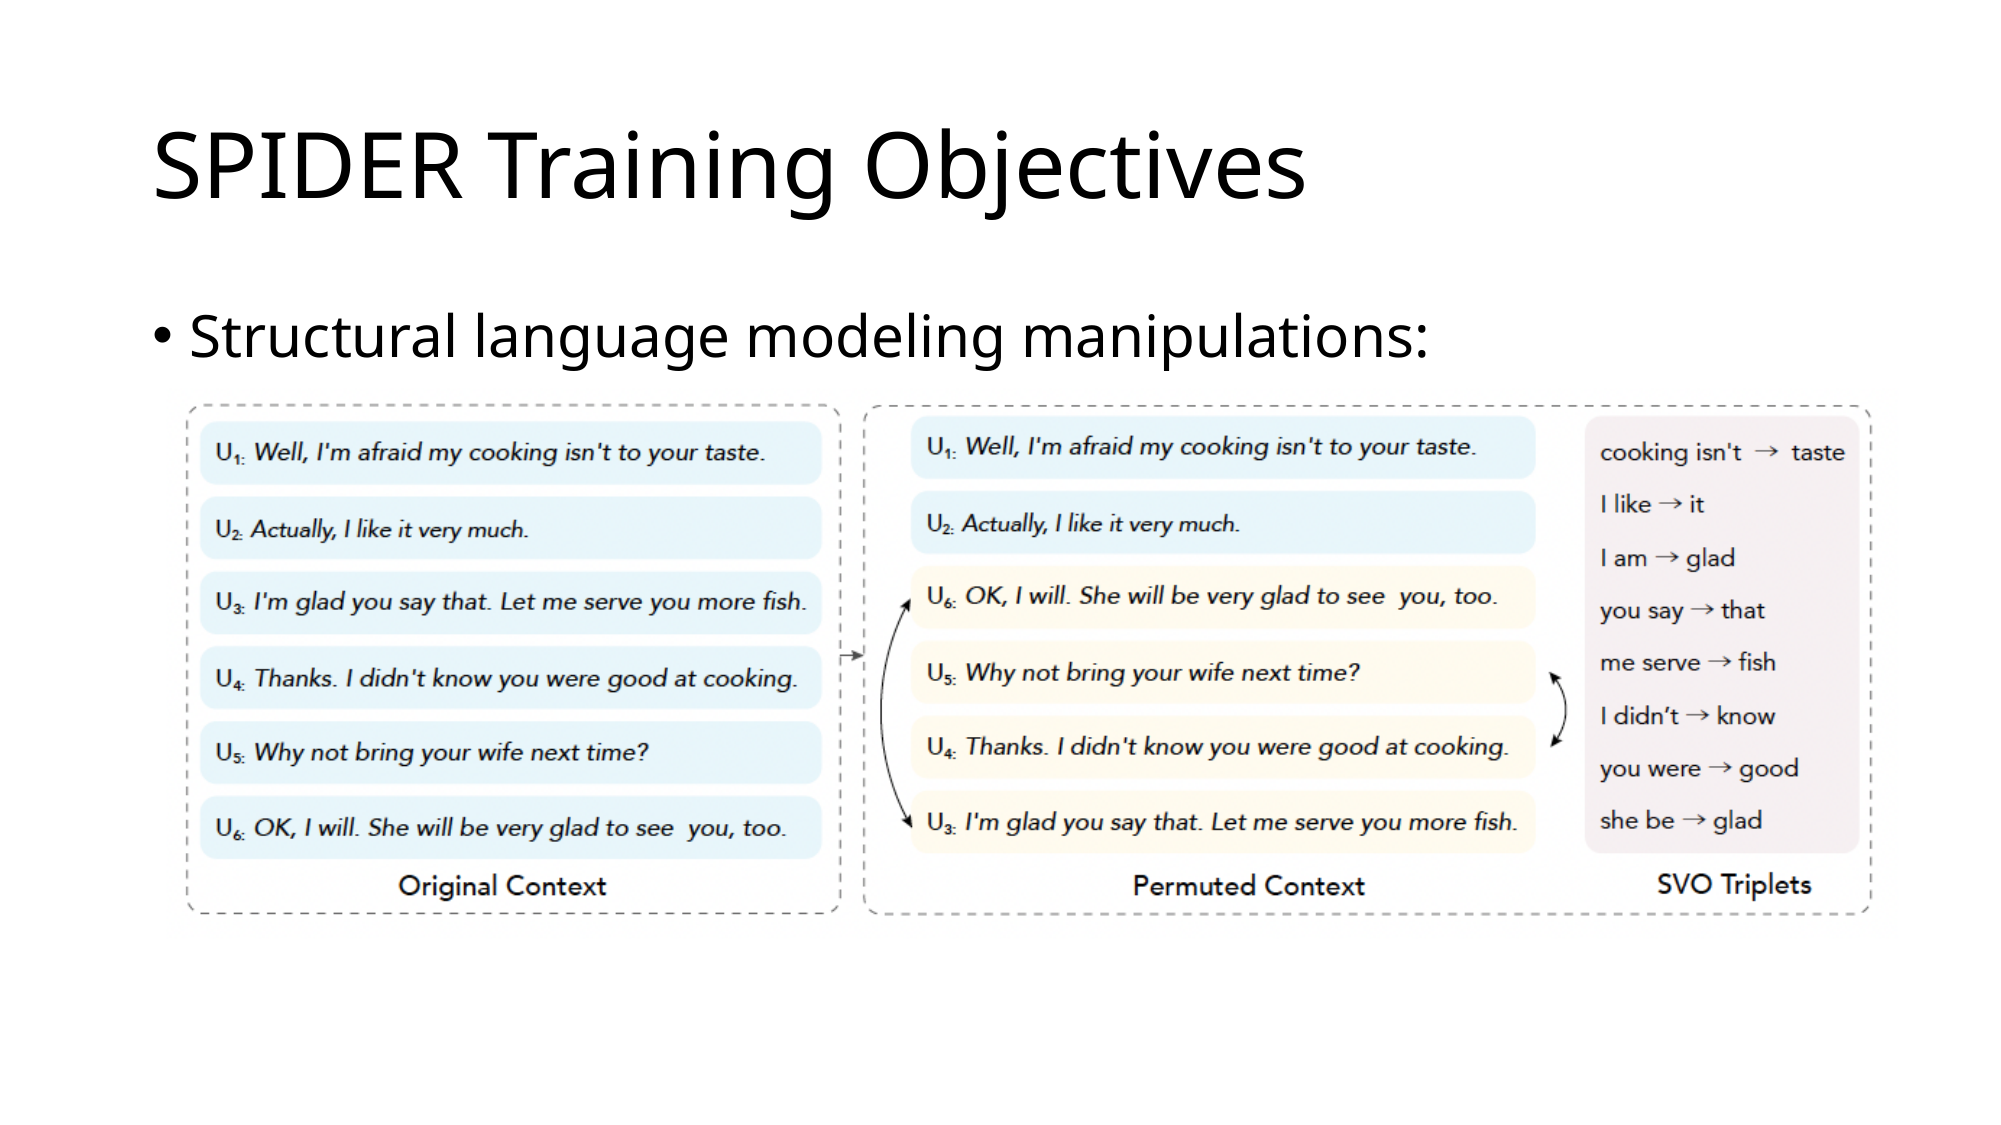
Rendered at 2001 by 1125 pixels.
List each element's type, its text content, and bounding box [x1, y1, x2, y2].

list Structural language modeling manipulations: [137, 299, 1863, 1014]
title SPIDER Training Objectives [137, 59, 1863, 278]
picture [166, 388, 1899, 939]
